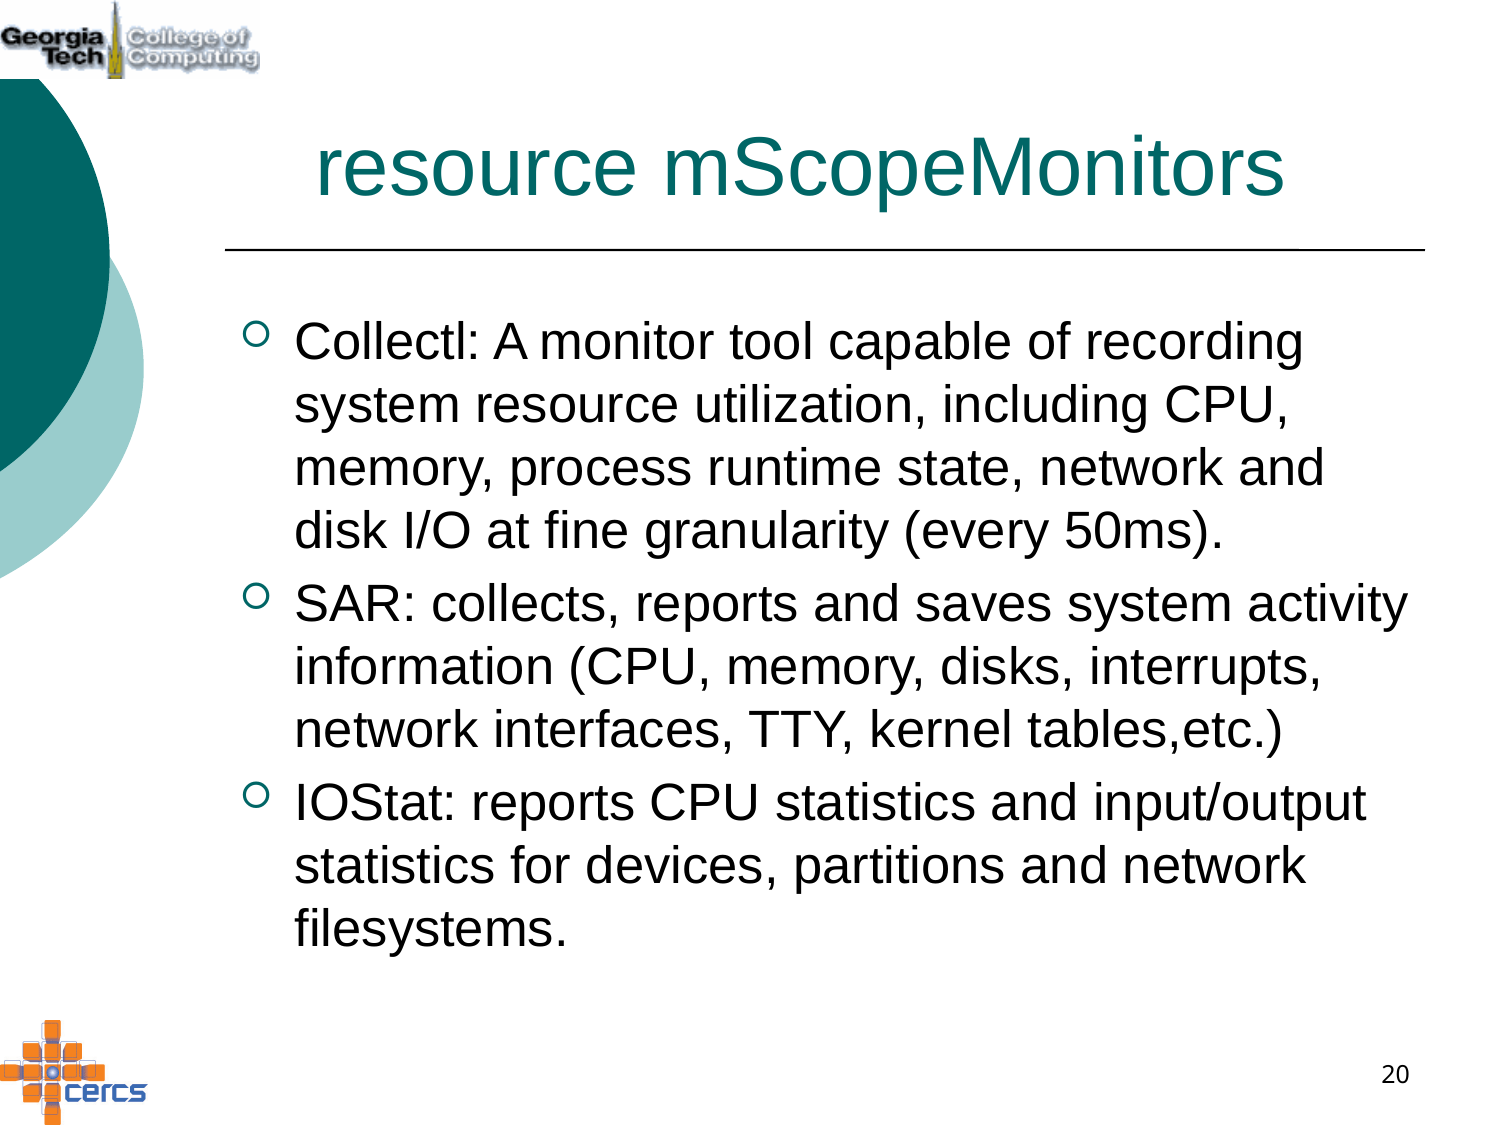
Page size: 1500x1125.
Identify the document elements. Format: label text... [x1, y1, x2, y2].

title resource mScopeMonitors [299, 32, 1500, 221]
slide_number 20 [1074, 1024, 1426, 1101]
picture [0, 1020, 148, 1125]
list Collectl: A monitor tool capable of recording system resource utilization, including CPU, memory, process runtime state, network and disk I/O at fine granularity (every 50ms). SAR: collects, reports and saves system activity information (CPU, memory, disks, interrupts, network interfaces, TTY, kernel tables,etc.) IOStat: reports CPU statistics and input/output statistics for devices, partitions and network filesystems. [224, 299, 1425, 1026]
picture [0, 0, 260, 79]
